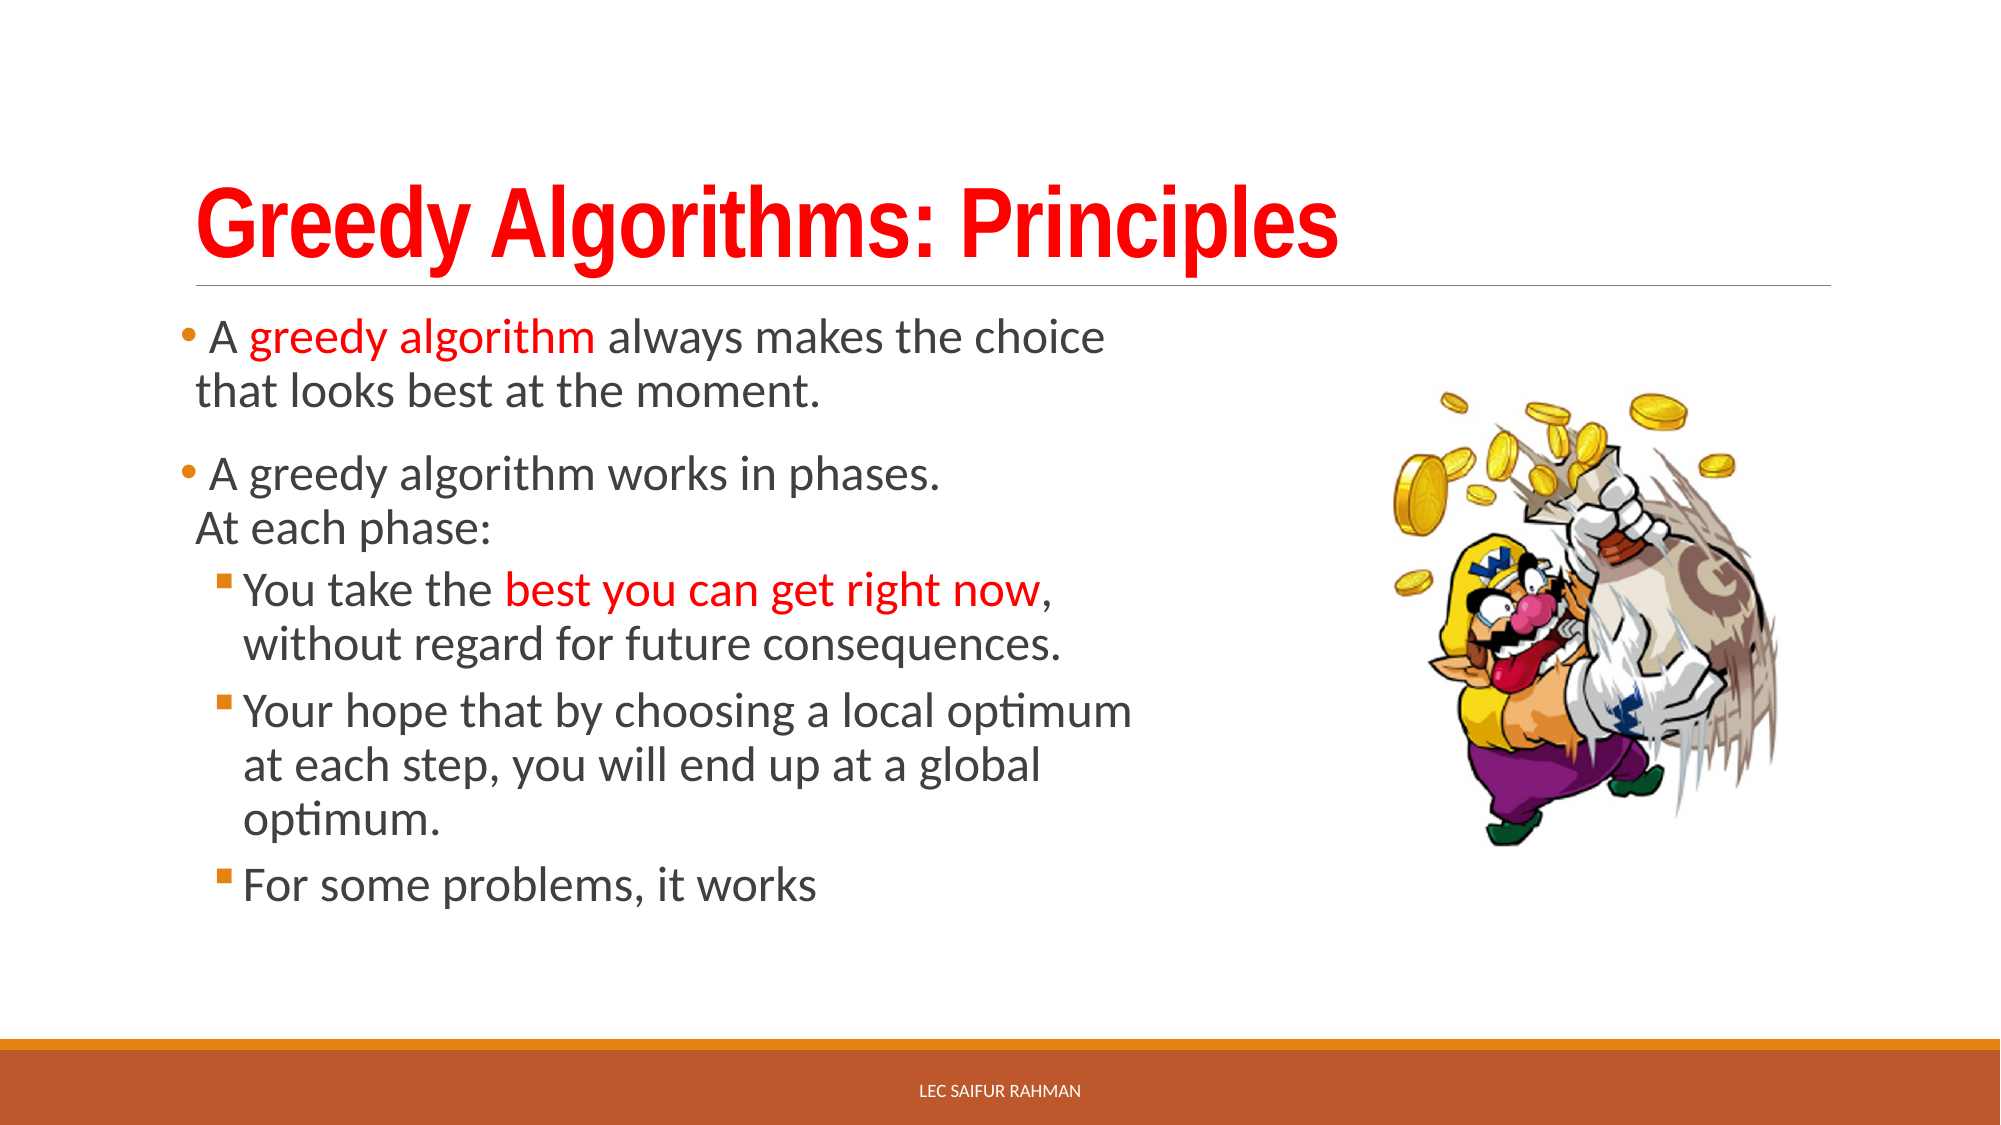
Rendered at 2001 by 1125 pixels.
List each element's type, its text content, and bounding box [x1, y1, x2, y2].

picture [1372, 362, 1795, 855]
title Greedy Algorithms: Principles [180, 47, 1830, 285]
footer Lec Saifur rahman [604, 1059, 1396, 1120]
list A greedy algorithm always makes the choice that looks best at the moment. A greedy algorithm works in phases. At each phase: You take the best you can get right now, without regard for future consequences. Your hope that by choosing a local optimum at each step, you will end up at a global optimum. For some problems, it works [180, 302, 1168, 963]
